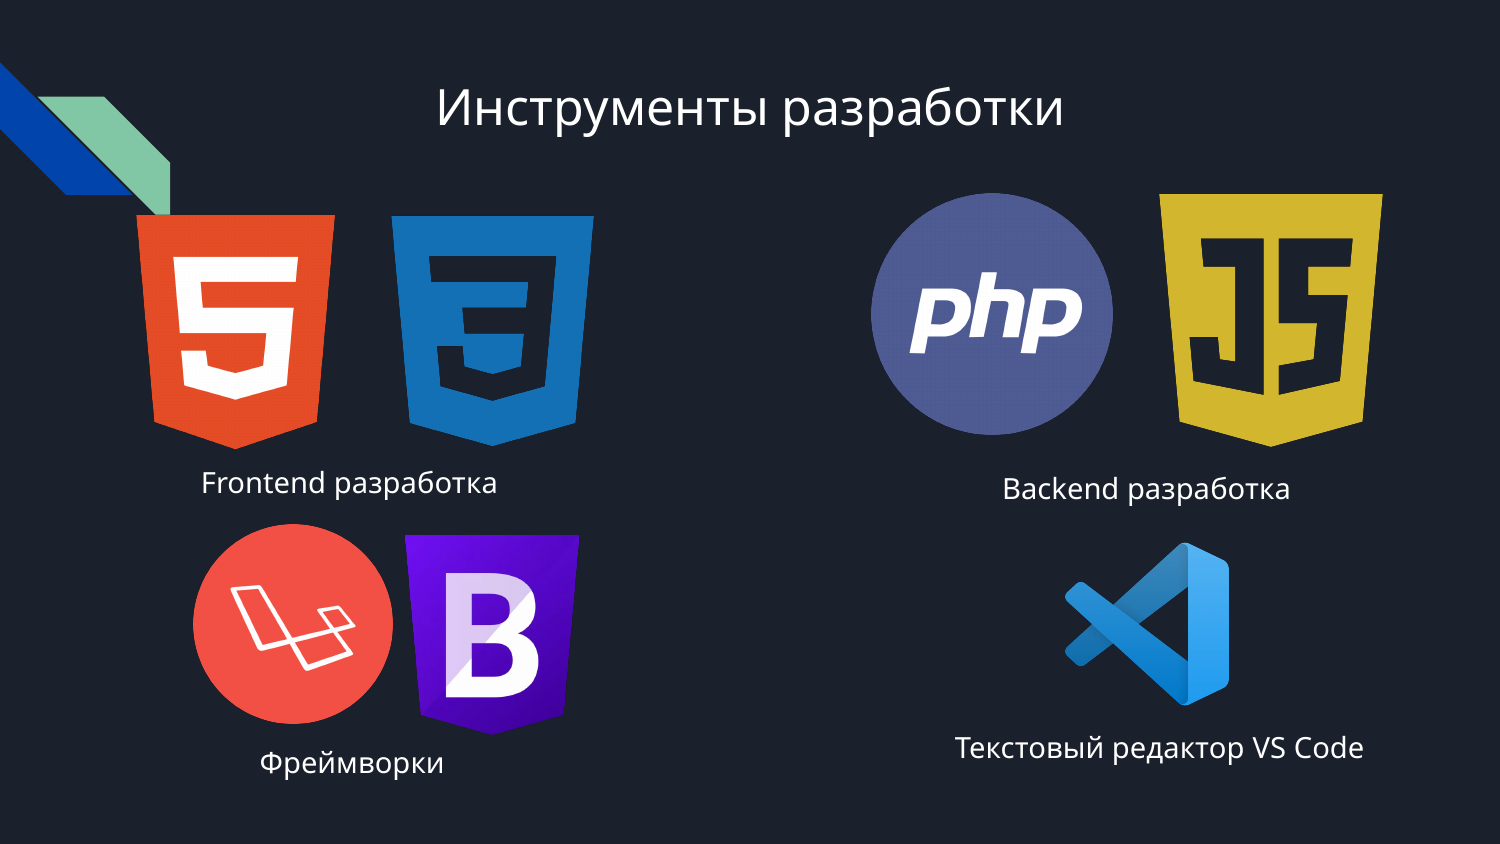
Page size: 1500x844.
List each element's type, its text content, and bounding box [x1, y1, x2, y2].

picture [374, 213, 610, 449]
picture [750, 193, 1383, 447]
picture [193, 524, 593, 735]
title Инструменты разработки [173, 59, 1329, 210]
picture [98, 193, 373, 472]
picture [1064, 542, 1229, 706]
text_box Текстовый редактор VS Code [940, 721, 1380, 772]
text_box Фреймворки [244, 737, 460, 787]
text_box Backend разработка [987, 462, 1307, 513]
text_box Frontend разработка [186, 458, 514, 507]
